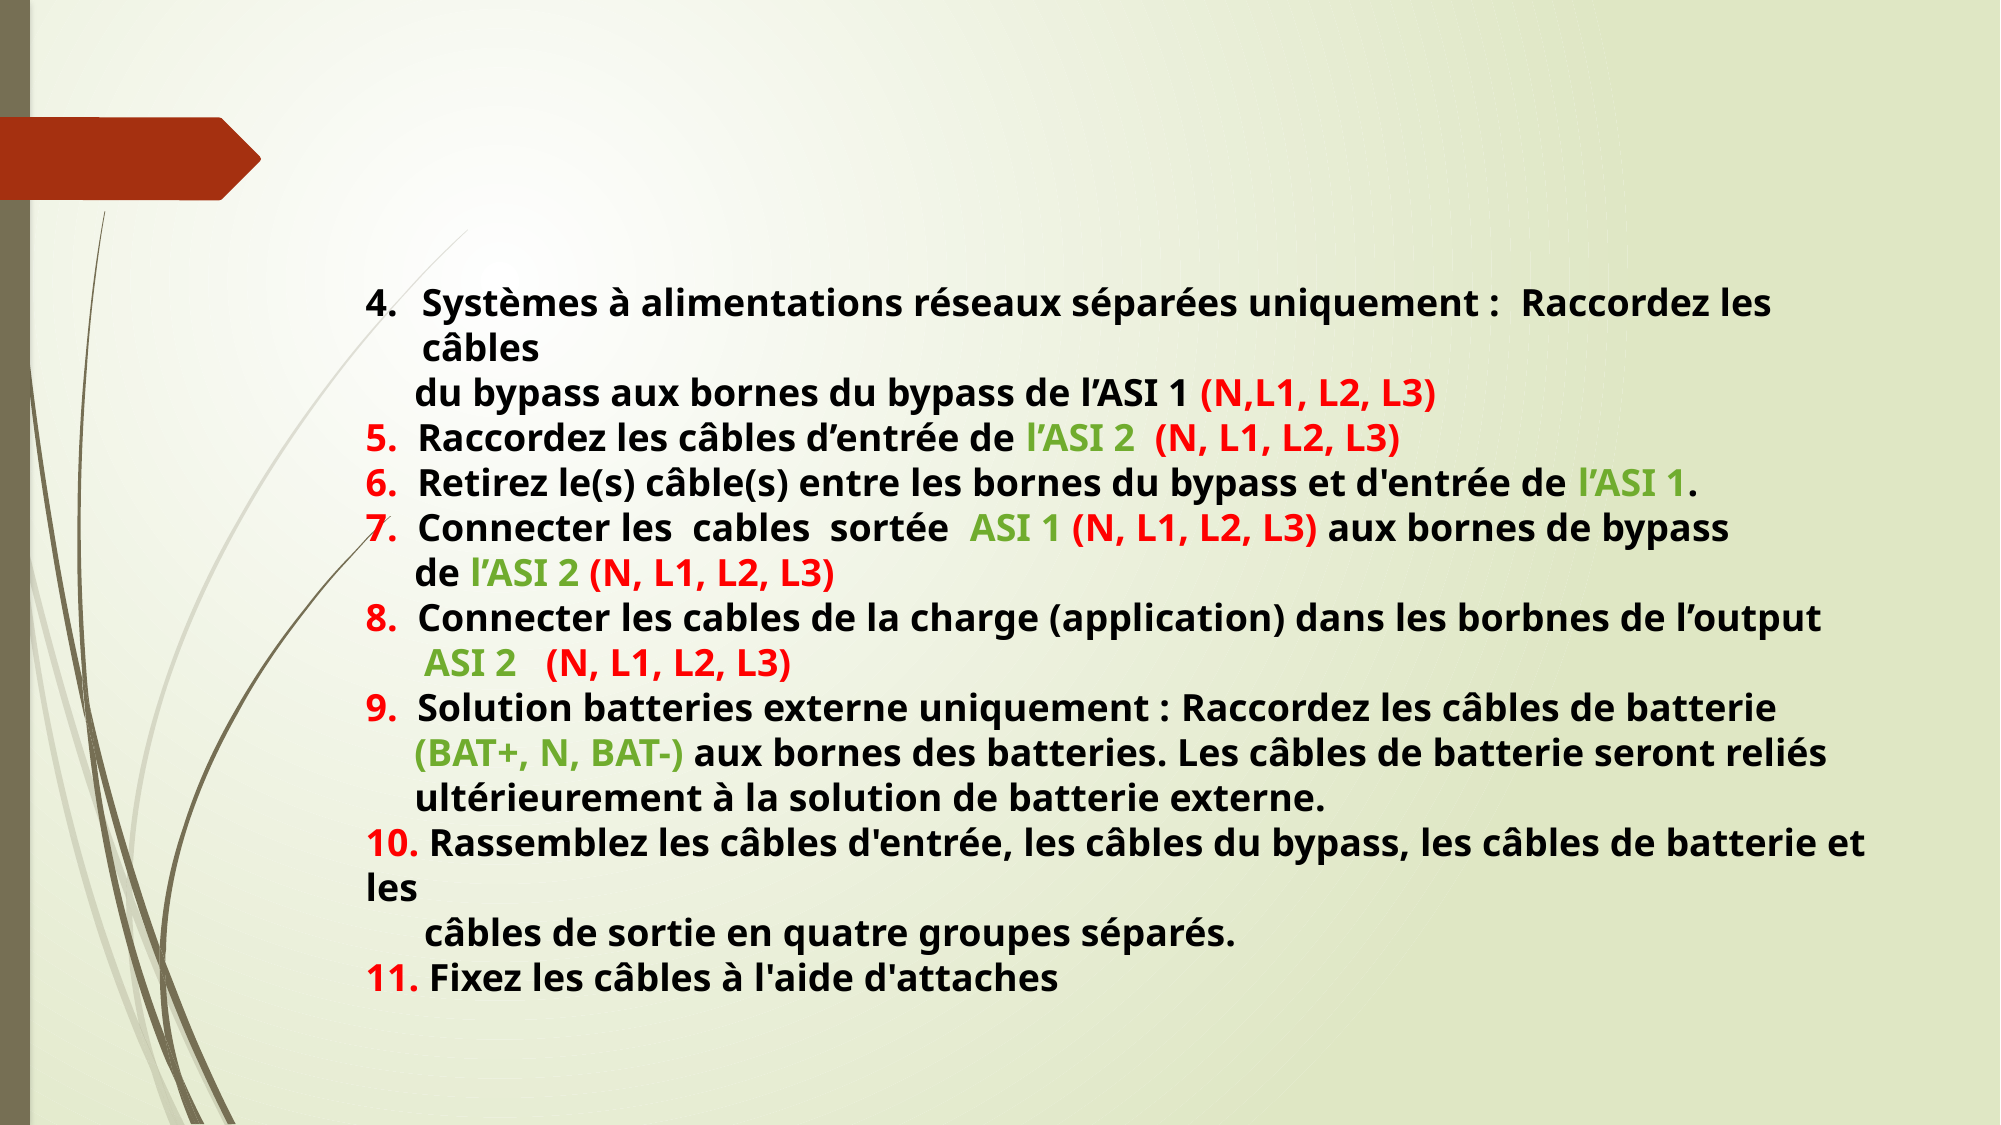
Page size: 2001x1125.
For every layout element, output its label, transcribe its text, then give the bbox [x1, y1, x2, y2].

text_box Systèmes à alimentations réseaux séparées uniquement : Raccordez les câbles du bypass aux bornes du bypass de l’ASI 1 (N,L1, L2, L3) 5. Raccordez les câbles d’entrée de l’ASI 2 (N, L1, L2, L3) 6. Retirez le(s) câble(s) entre les bornes du bypass et d'entrée de l’ASI 1. 7. Connecter les cables sortée ASI 1 (N, L1, L2, L3) aux bornes de bypass de l’ASI 2 (N, L1, L2, L3) 8. Connecter les cables de la charge (application) dans les borbnes de l’output ASI 2 (N, L1, L2, L3) 9. Solution batteries externe uniquement : Raccordez les câbles de batterie (BAT+, N, BAT-) aux bornes des batteries. Les câbles de batterie seront reliés ultérieurement à la solution de batterie externe. 10. Rassemblez les câbles d'entrée, les câbles du bypass, les câbles de batterie et les câbles de sortie en quatre groupes séparés. 11. Fixez les câbles à l'aide d'attaches [350, 271, 1910, 1125]
